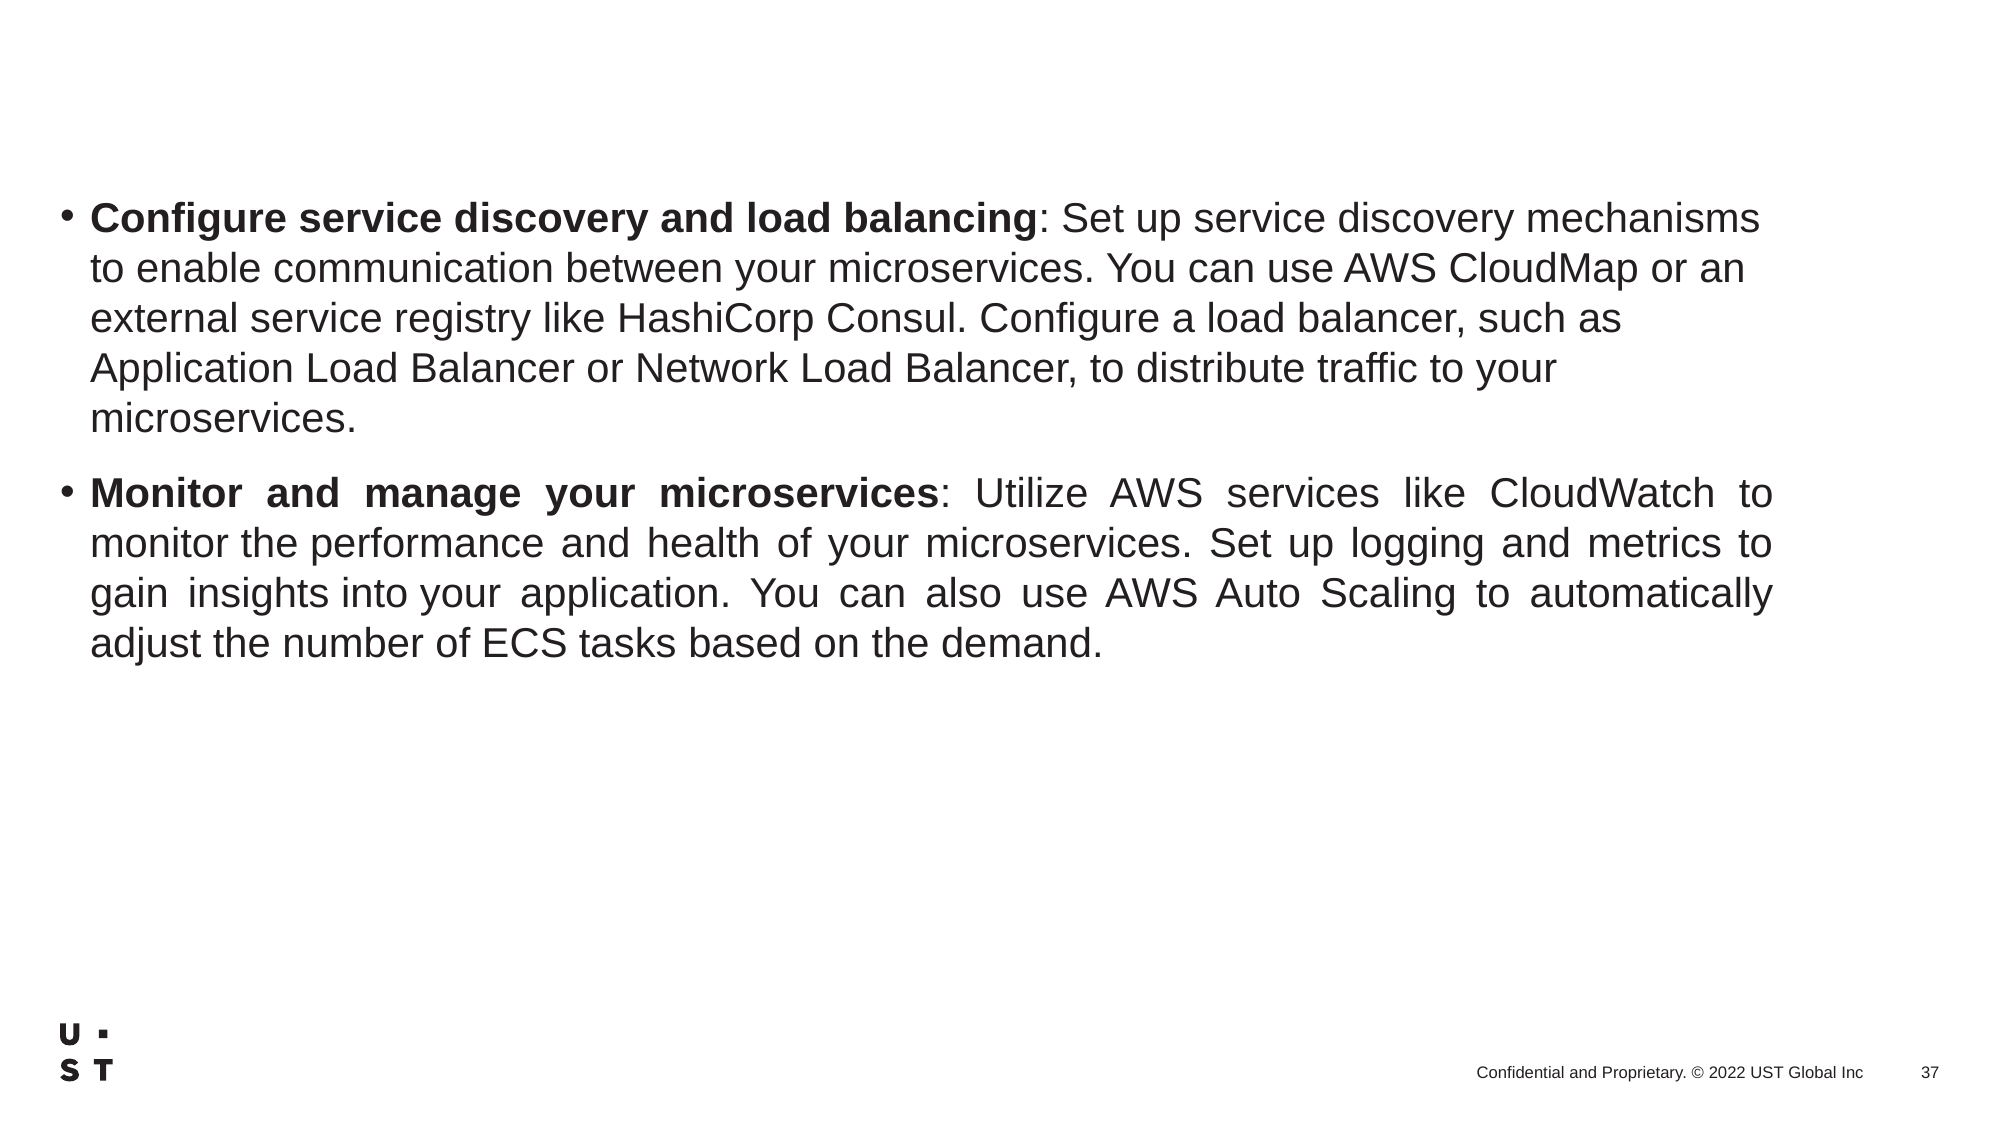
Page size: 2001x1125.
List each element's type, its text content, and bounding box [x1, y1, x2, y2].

list Configure service discovery and load balancing: Set up service discovery mechanisms to enable communication between your microservices. You can use AWS CloudMap or an external service registry like HashiCorp Consul. Configure a load balancer, such as Application Load Balancer or Network Load Balancer, to distribute traffic to your microservices. Monitor and manage your microservices: Utilize AWS services like CloudWatch to monitor the performance and health of your microservices. Set up logging and metrics to gain insights into your application. You can also use AWS Auto Scaling to automatically adjust the number of ECS tasks based on the demand. [60, 190, 1775, 998]
